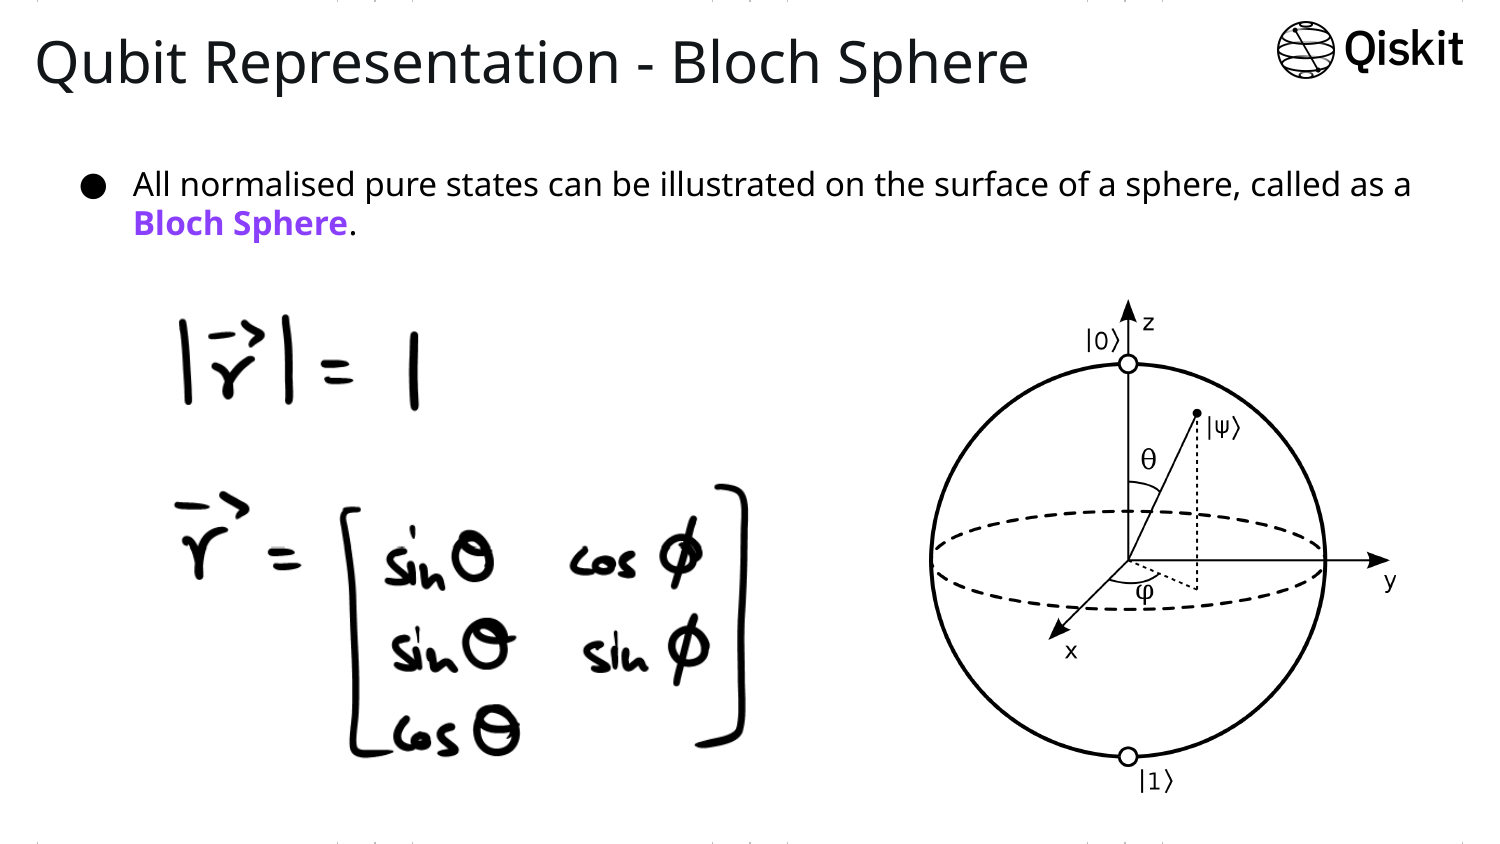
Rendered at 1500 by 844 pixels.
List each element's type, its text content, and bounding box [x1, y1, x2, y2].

picture [1277, 21, 1463, 79]
picture [137, 298, 788, 794]
text_box All normalised pure states can be illustrated on the surface of a sphere, called as a Bloch Sphere. [42, 147, 1444, 298]
picture [929, 298, 1396, 794]
title Qubit Representation - Bloch Sphere [34, 33, 1125, 272]
